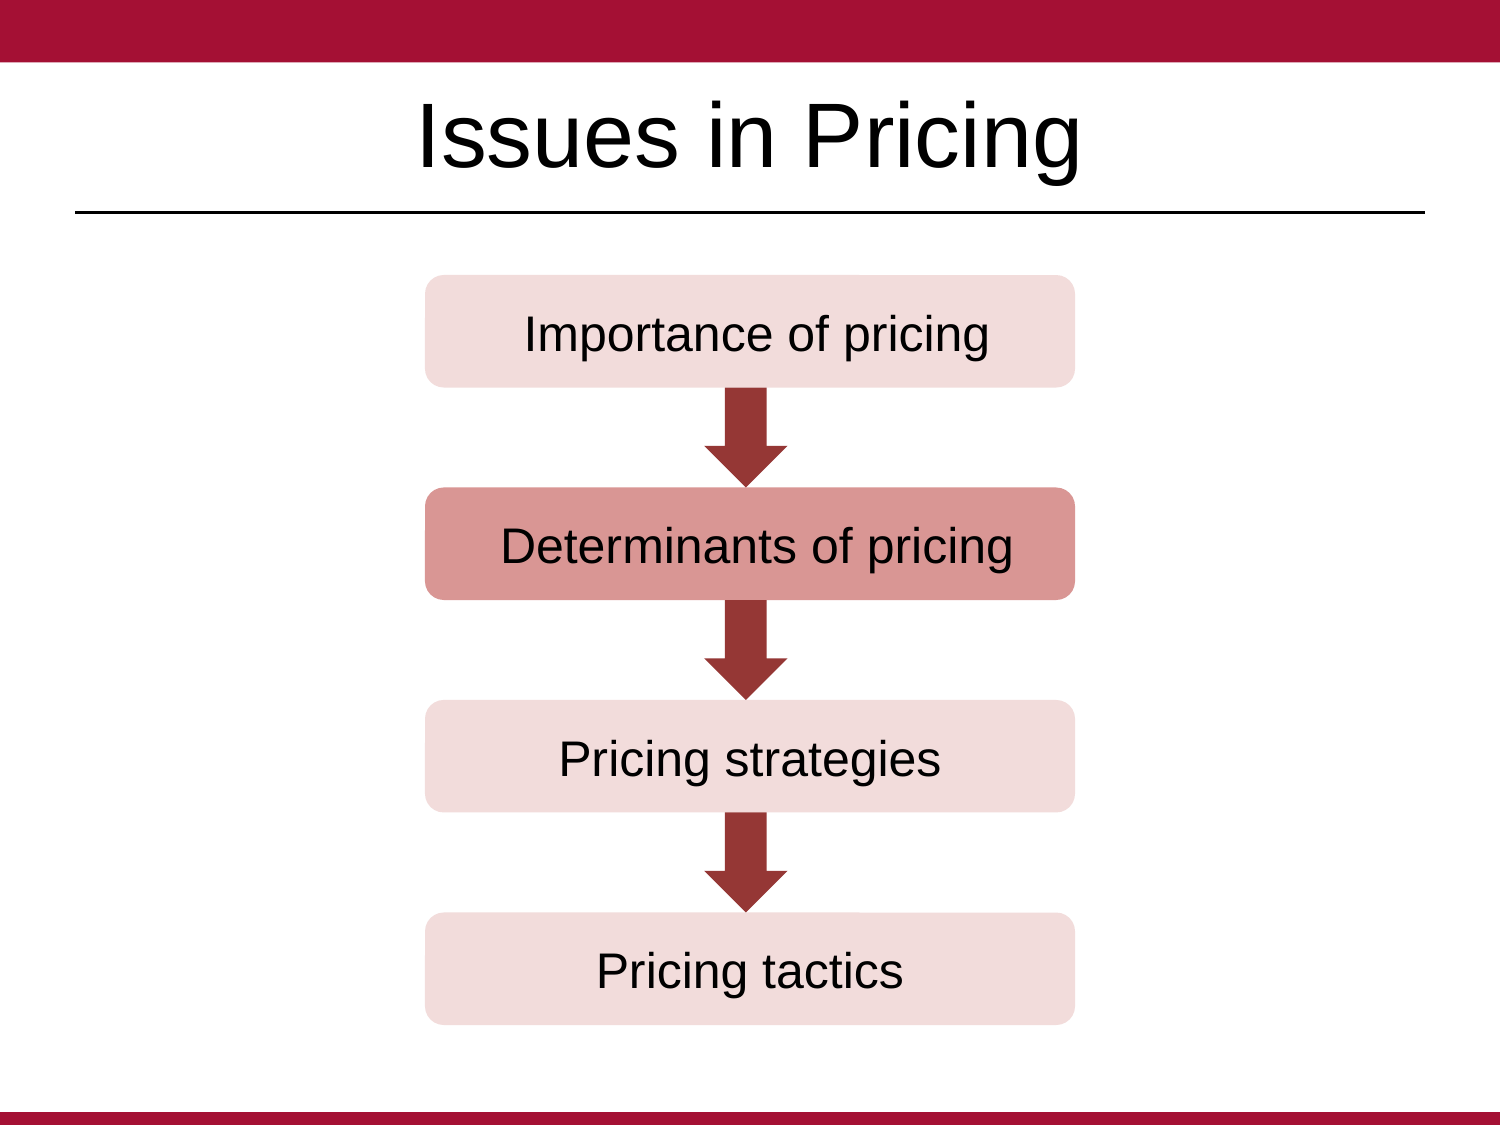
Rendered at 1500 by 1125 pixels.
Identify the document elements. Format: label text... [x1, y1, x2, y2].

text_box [424, 274, 1076, 1026]
title Issues in Pricing [75, 37, 1425, 225]
